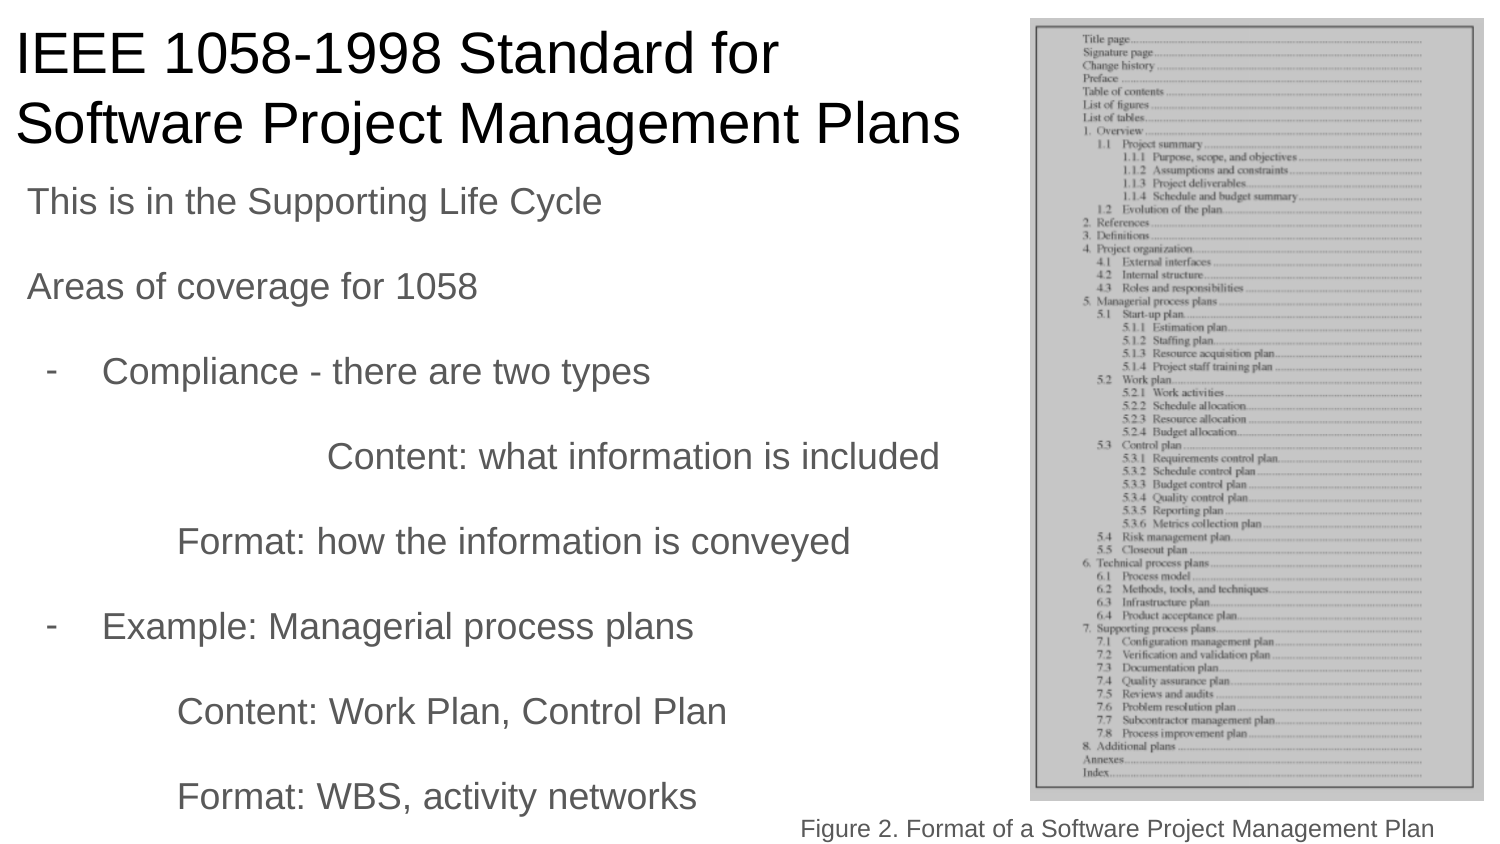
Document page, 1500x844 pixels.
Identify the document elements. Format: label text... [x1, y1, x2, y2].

list Figure 2. Format of a Software Project Management Plan [3]. [785, 793, 1493, 844]
picture [1029, 17, 1485, 801]
title IEEE 1058-1998 Standard for Software Project Management Plans [0, 0, 996, 94]
list This is in the Supporting Life Cycle Areas of coverage for 1058 Compliance - there are two types Content: what information is included Format: how the information is conveyed Example: Managerial process plans Content: Work Plan, Control Plan Format: WBS, activity networks [11, 155, 1022, 716]
